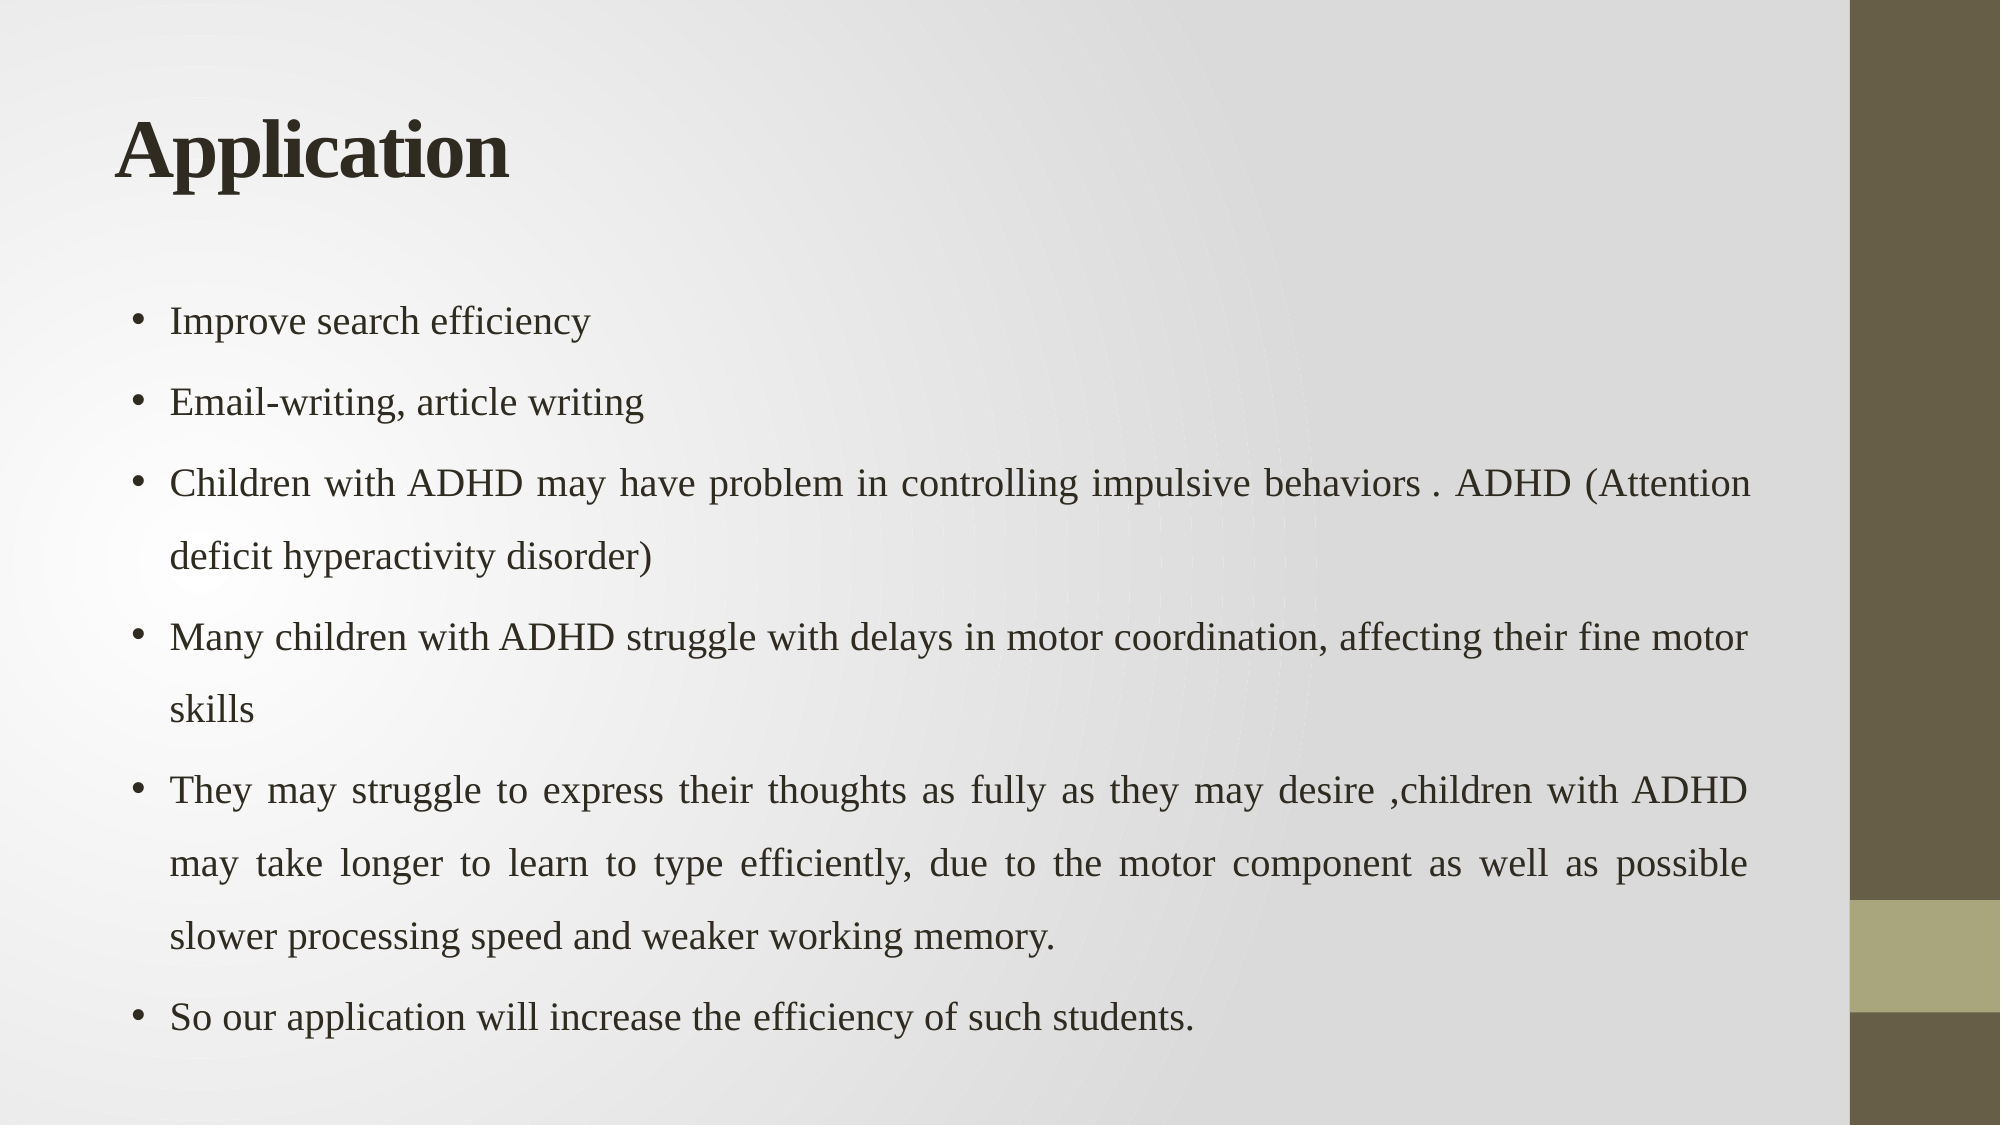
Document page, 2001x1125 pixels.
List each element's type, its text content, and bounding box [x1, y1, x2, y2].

list Improve search efficiency Email-writing, article writing Children with ADHD may have problem in controlling impulsive behaviors . ADHD (Attention deficit hyperactivity disorder) Many children with ADHD struggle with delays in motor coordination, affecting their fine motor skills They may struggle to express their thoughts as fully as they may desire ,children with ADHD may take longer to learn to type efficiently, due to the motor component as well as possible slower processing speed and weaker working memory. So our application will increase the efficiency of such students. [99, 262, 1767, 1050]
title Application [99, 45, 1767, 233]
